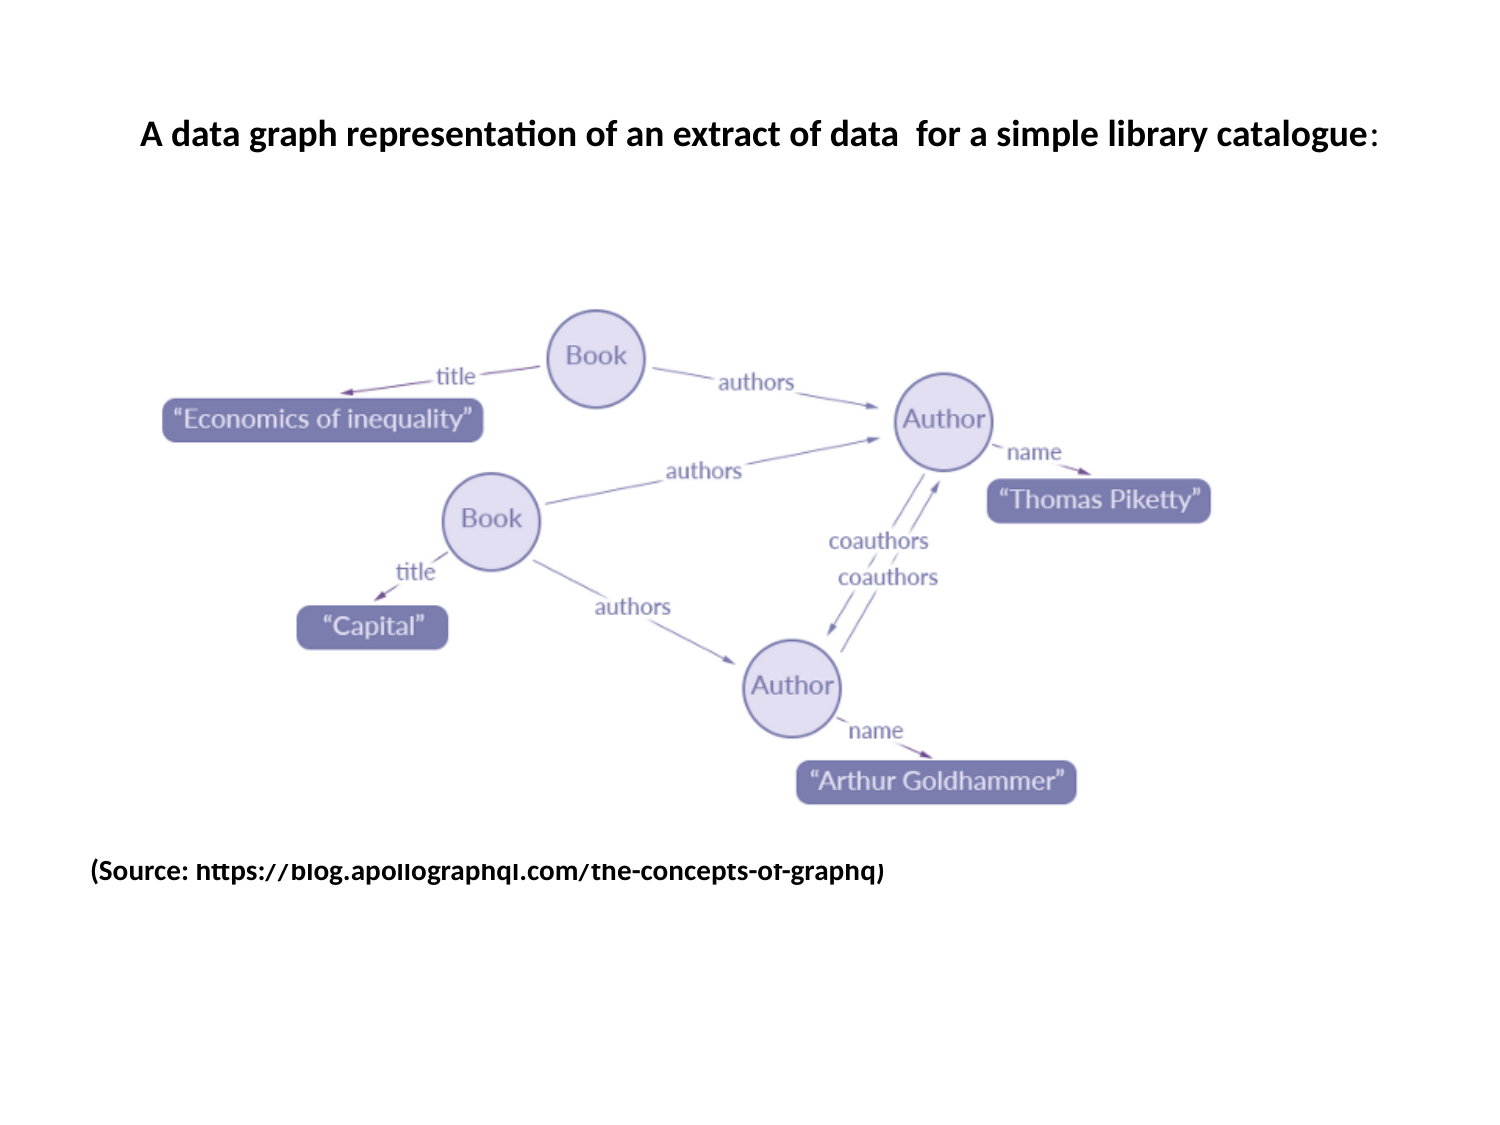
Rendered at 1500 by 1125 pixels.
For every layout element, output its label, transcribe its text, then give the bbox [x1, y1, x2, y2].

text_box A data graph representation of an extract of data for a simple library catalogue: [125, 101, 1459, 162]
list (Source: https://blog.apollographql.com/the-concepts-of-graphq) [75, 262, 1425, 1005]
picture [124, 261, 1376, 864]
